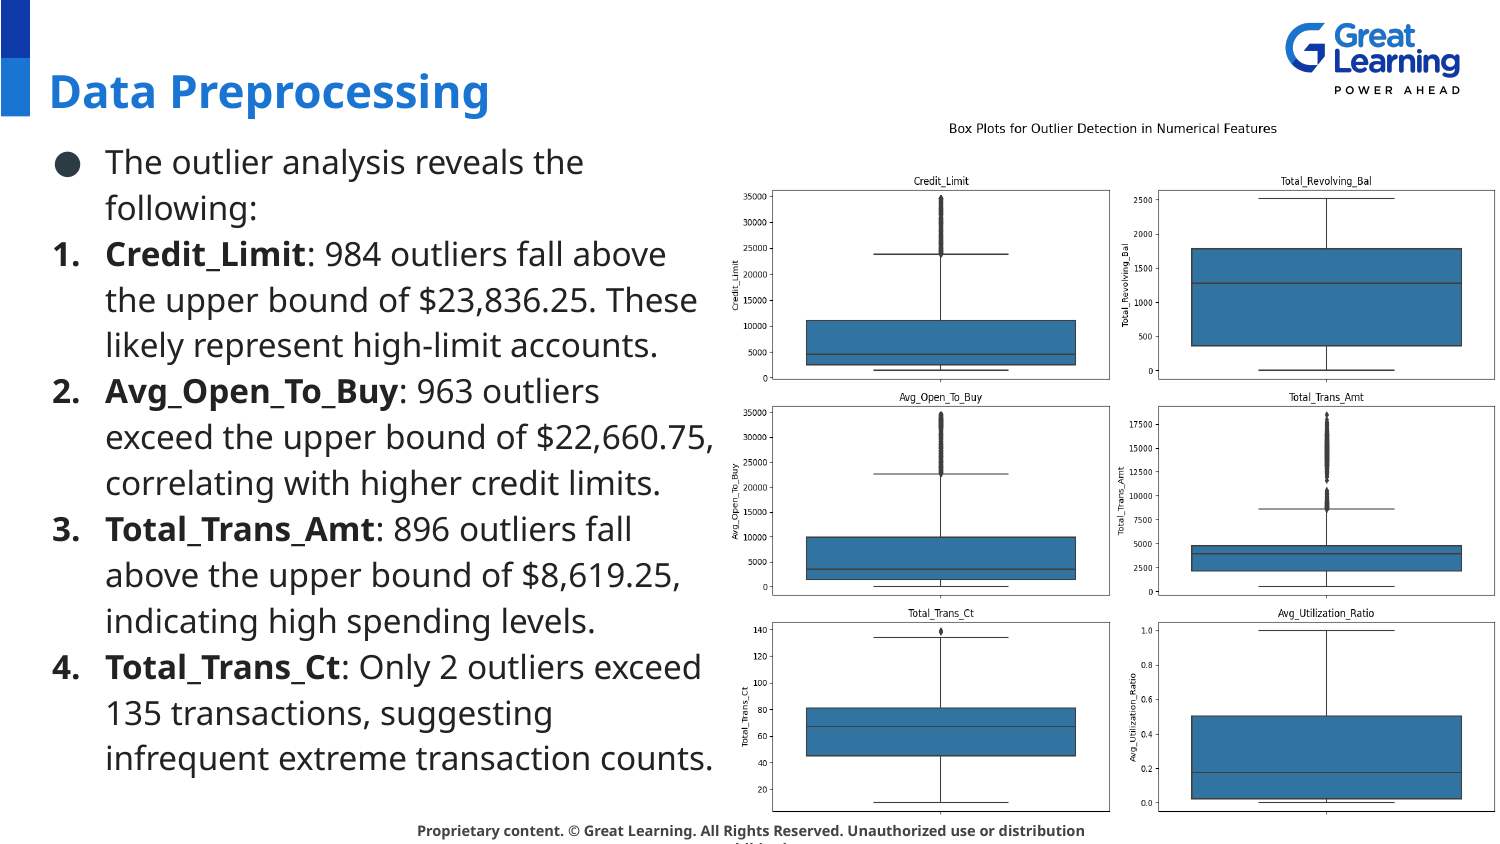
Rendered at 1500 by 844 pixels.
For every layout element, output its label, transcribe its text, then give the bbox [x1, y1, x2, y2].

title Data Preprocessing [33, 47, 1431, 120]
picture [1258, 11, 1487, 106]
list The outlier analysis reveals the following: Credit_Limit: 984 outliers fall above the upper bound of $23,836.25. These likely represent high-limit accounts. Avg_Open_To_Buy: 963 outliers exceed the upper bound of $22,660.75, correlating with higher credit limits. Total_Trans_Amt: 896 outliers fall above the upper bound of $8,619.25, indicating high spending levels. Total_Trans_Ct: Only 2 outliers exceed 135 transactions, suggesting infrequent extreme transaction counts. Note: You can use more than one slide if needed [15, 120, 722, 607]
picture [726, 117, 1500, 820]
